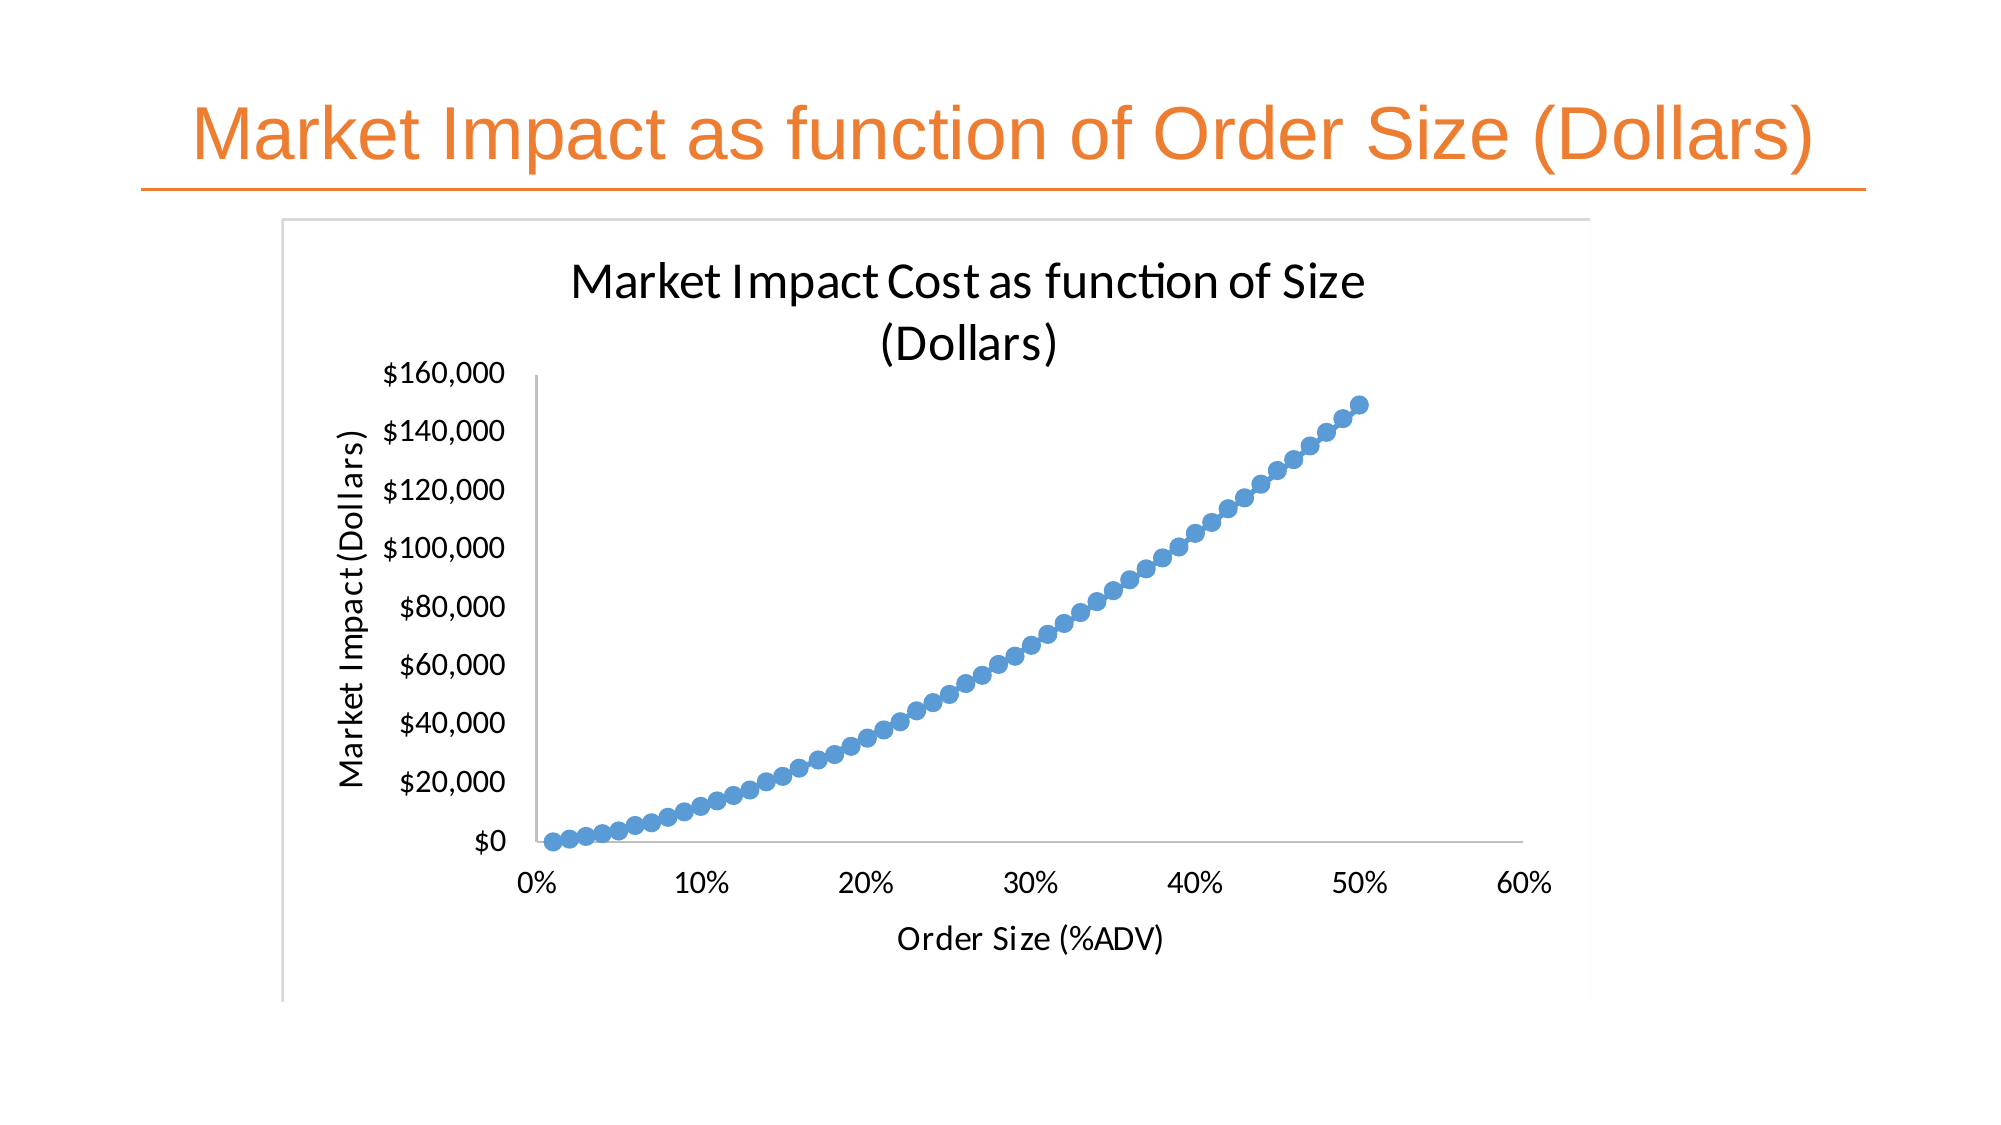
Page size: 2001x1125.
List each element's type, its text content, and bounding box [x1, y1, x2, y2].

list Market Impact as function of Order Size (Dollars) [141, 87, 1867, 189]
picture [281, 217, 1591, 1002]
